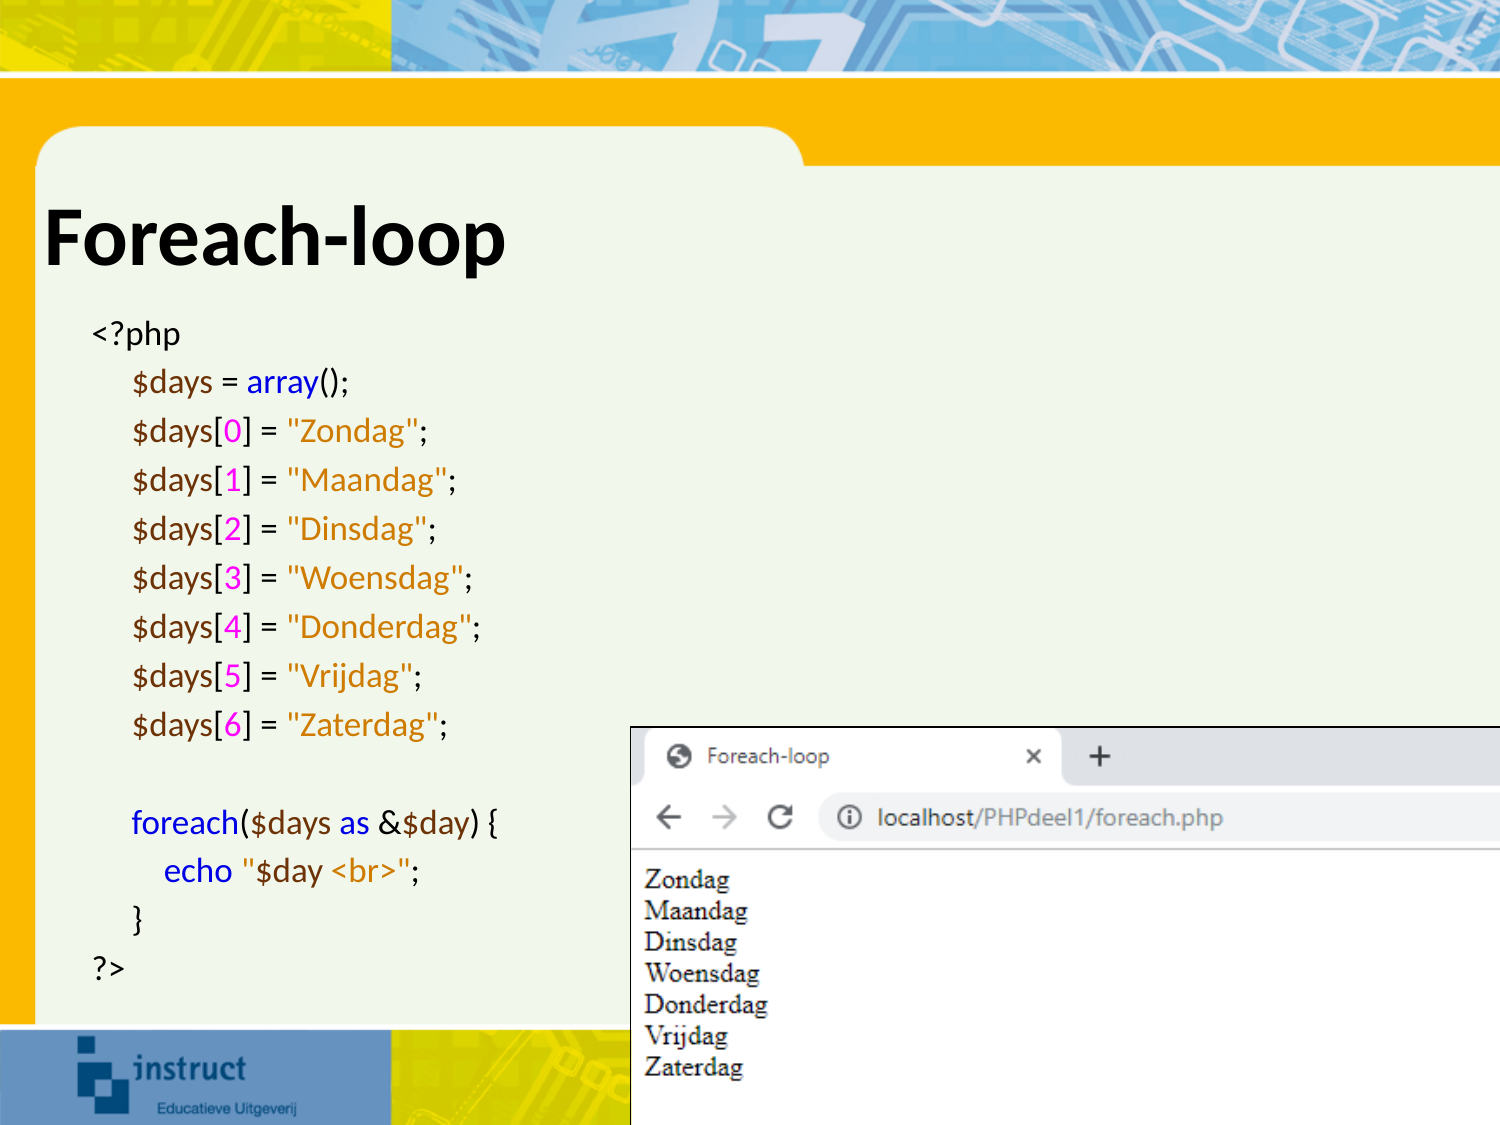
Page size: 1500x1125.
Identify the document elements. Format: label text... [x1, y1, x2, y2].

title Foreach-loop [29, 172, 1471, 291]
picture [631, 727, 1500, 1125]
picture [0, 0, 1500, 1125]
list <?php $days = array(); $days[0] = "Zondag"; $days[1] = "Maandag"; $days[2] = "Dinsdag"; $days[3] = "Woensdag"; $days[4] = "Donderdag"; $days[5] = "Vrijdag"; $days[6] = "Zaterdag"; foreach($days as &$day) { echo "$day <br>"; } ?> [76, 302, 1425, 1005]
